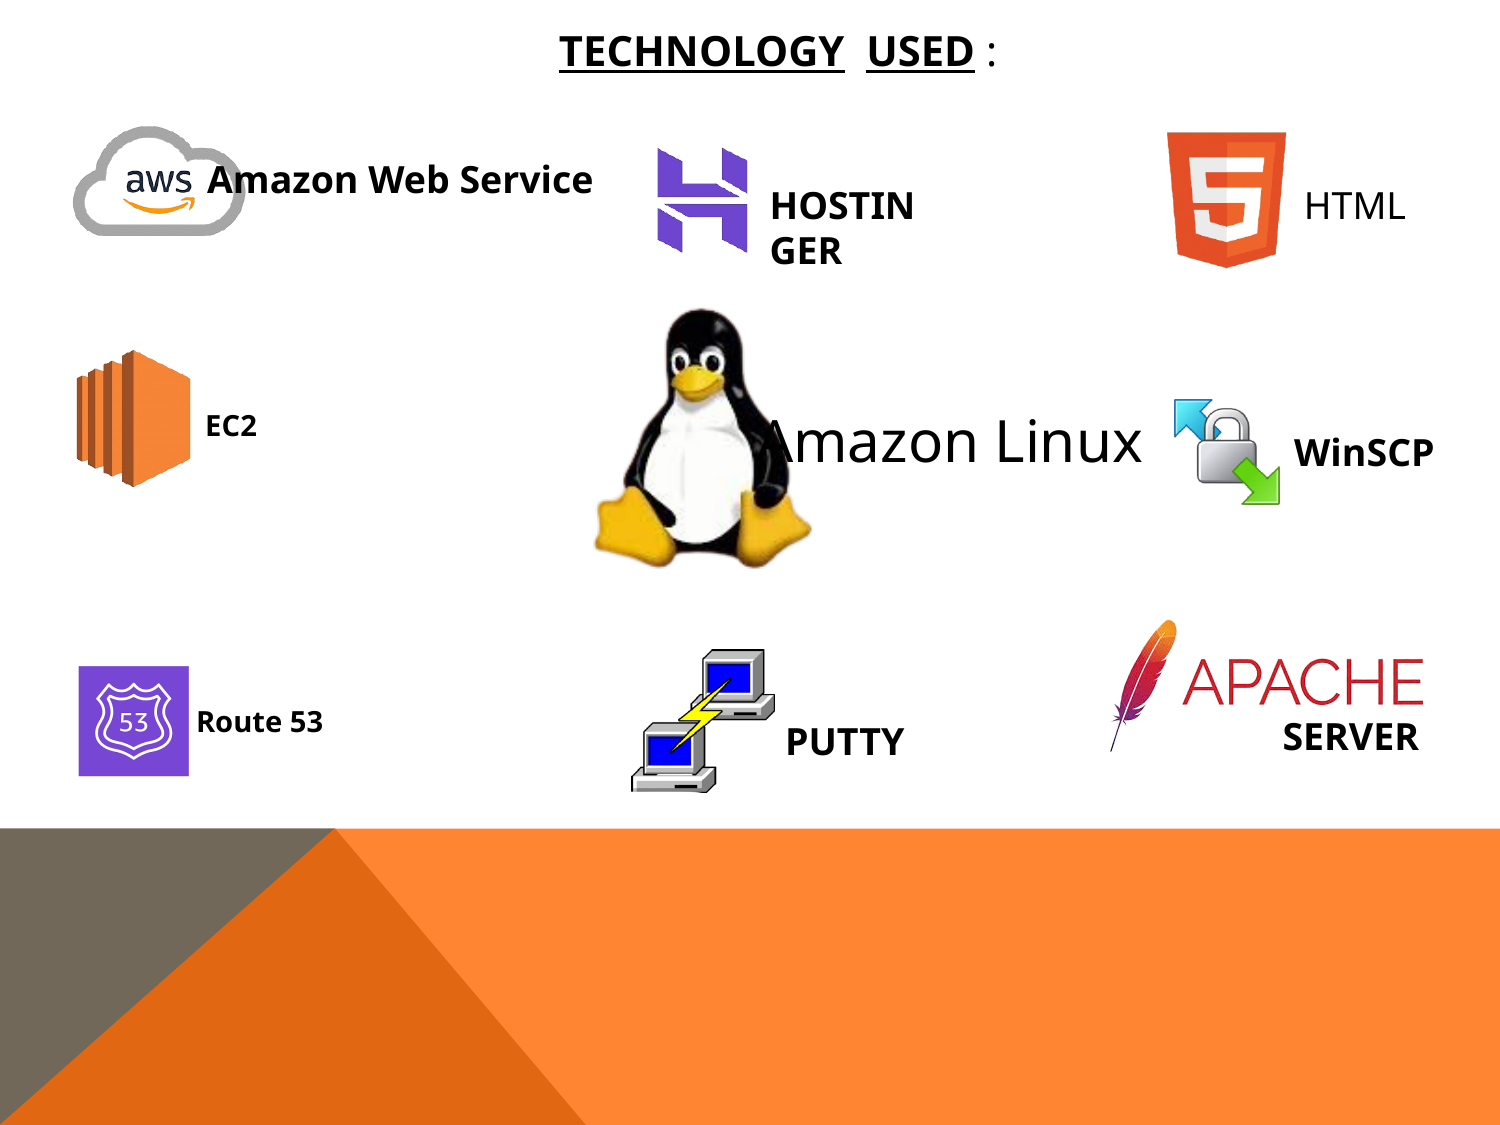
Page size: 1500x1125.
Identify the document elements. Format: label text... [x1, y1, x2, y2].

text_box HOSTINGER [793, 174, 950, 267]
text_box SERVER [1427, 705, 1434, 766]
picture [24, 337, 243, 501]
text_box Route 53 [194, 695, 339, 746]
picture [1110, 607, 1423, 767]
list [49, 99, 268, 263]
text_box Amazon Web Service [272, 148, 608, 208]
text_box PUTTY [779, 710, 920, 771]
text_box HTML [1357, 174, 1421, 235]
text_box WinSCP [1287, 421, 1450, 482]
picture [1099, 130, 1353, 269]
picture [77, 664, 190, 777]
title Technology used : [544, 24, 1219, 75]
text_box Amazon Linux [964, 396, 1158, 482]
picture [631, 649, 775, 793]
text_box EC2 [247, 399, 330, 450]
picture [446, 112, 960, 610]
picture [1170, 395, 1283, 508]
